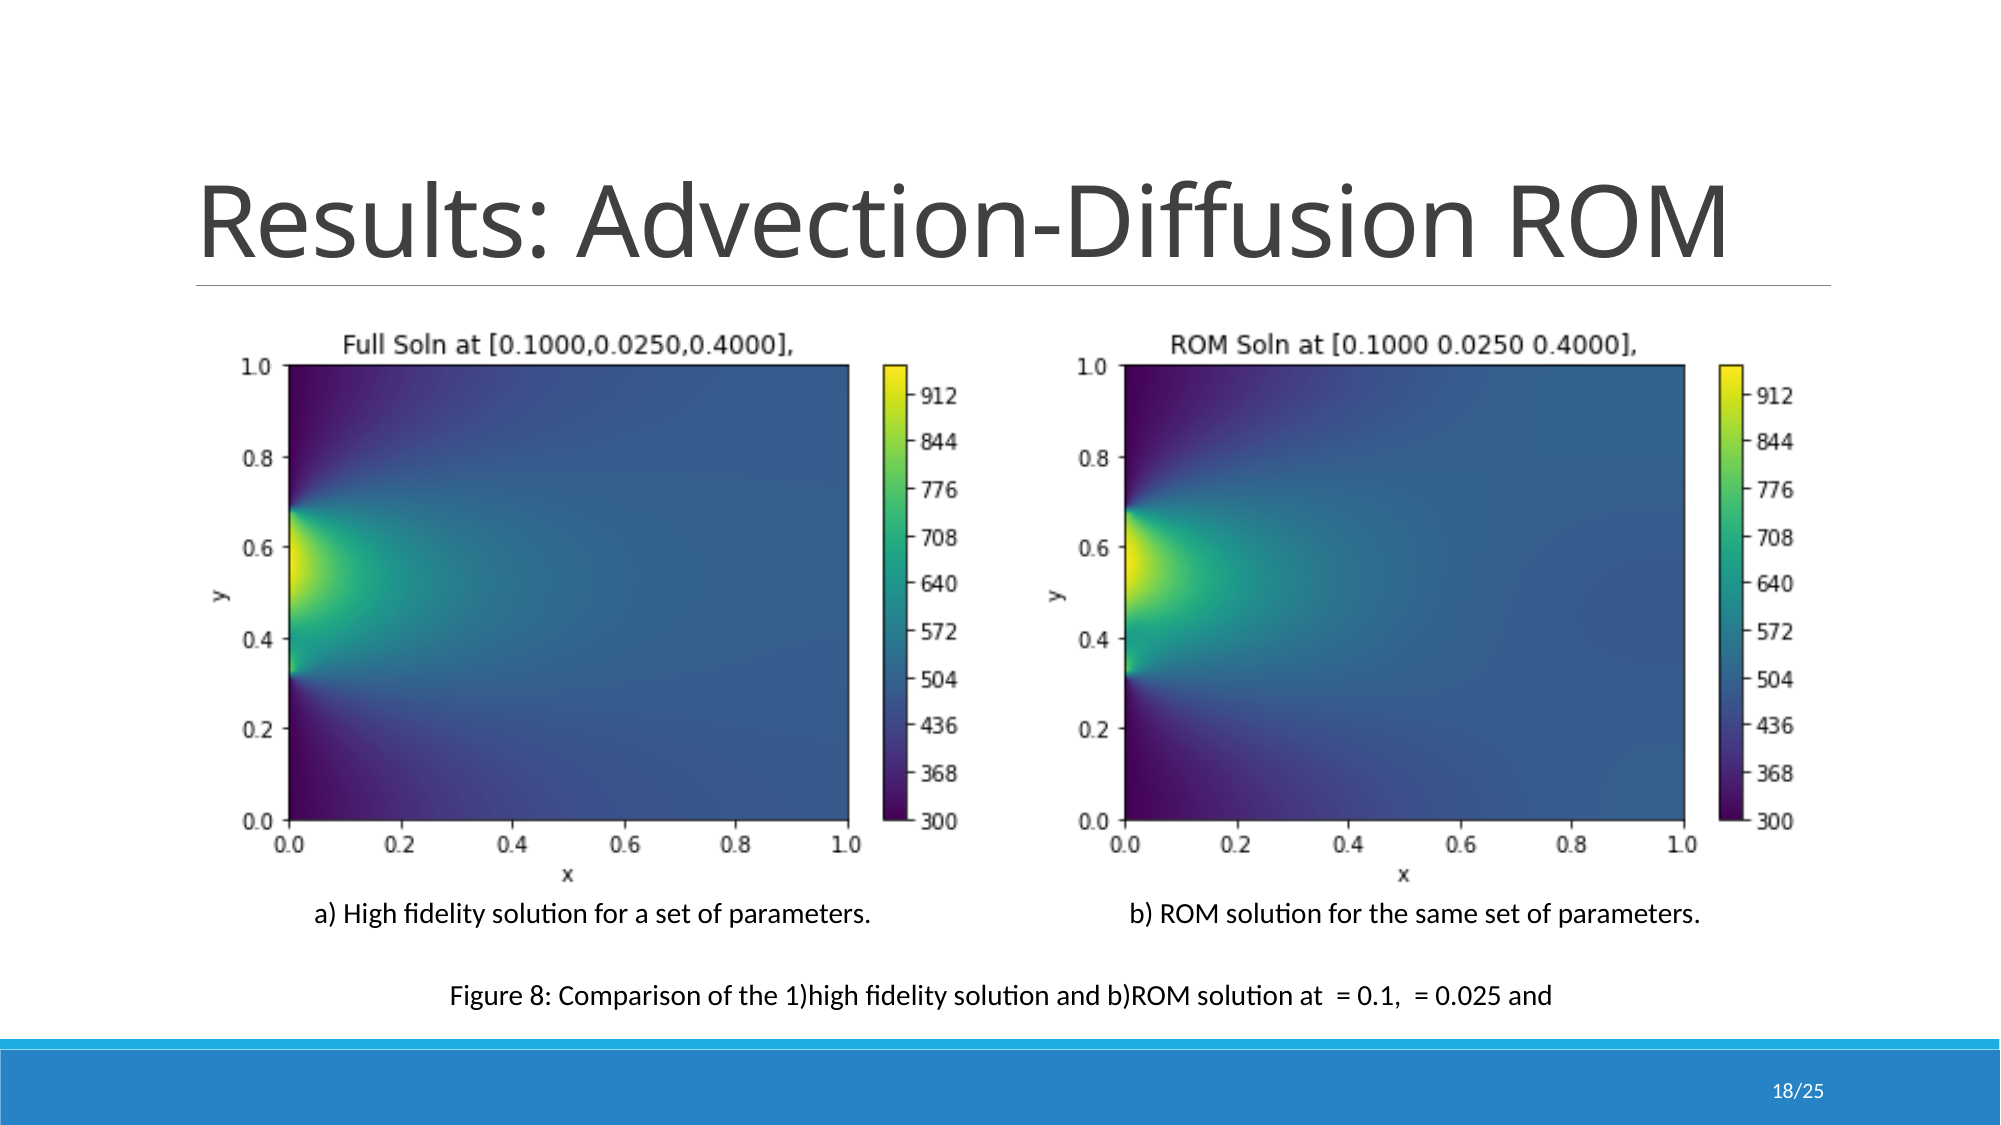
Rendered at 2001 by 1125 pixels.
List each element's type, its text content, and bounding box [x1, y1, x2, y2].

title Results: Advection-Diffusion ROM [180, 47, 1830, 285]
picture [196, 318, 973, 899]
picture [1032, 318, 1809, 899]
text_box a) High fidelity solution for a set of parameters. [298, 907, 888, 937]
slide_number 18/25 [1624, 1059, 1840, 1120]
text_box b) ROM solution for the same set of parameters. [1114, 907, 1717, 937]
